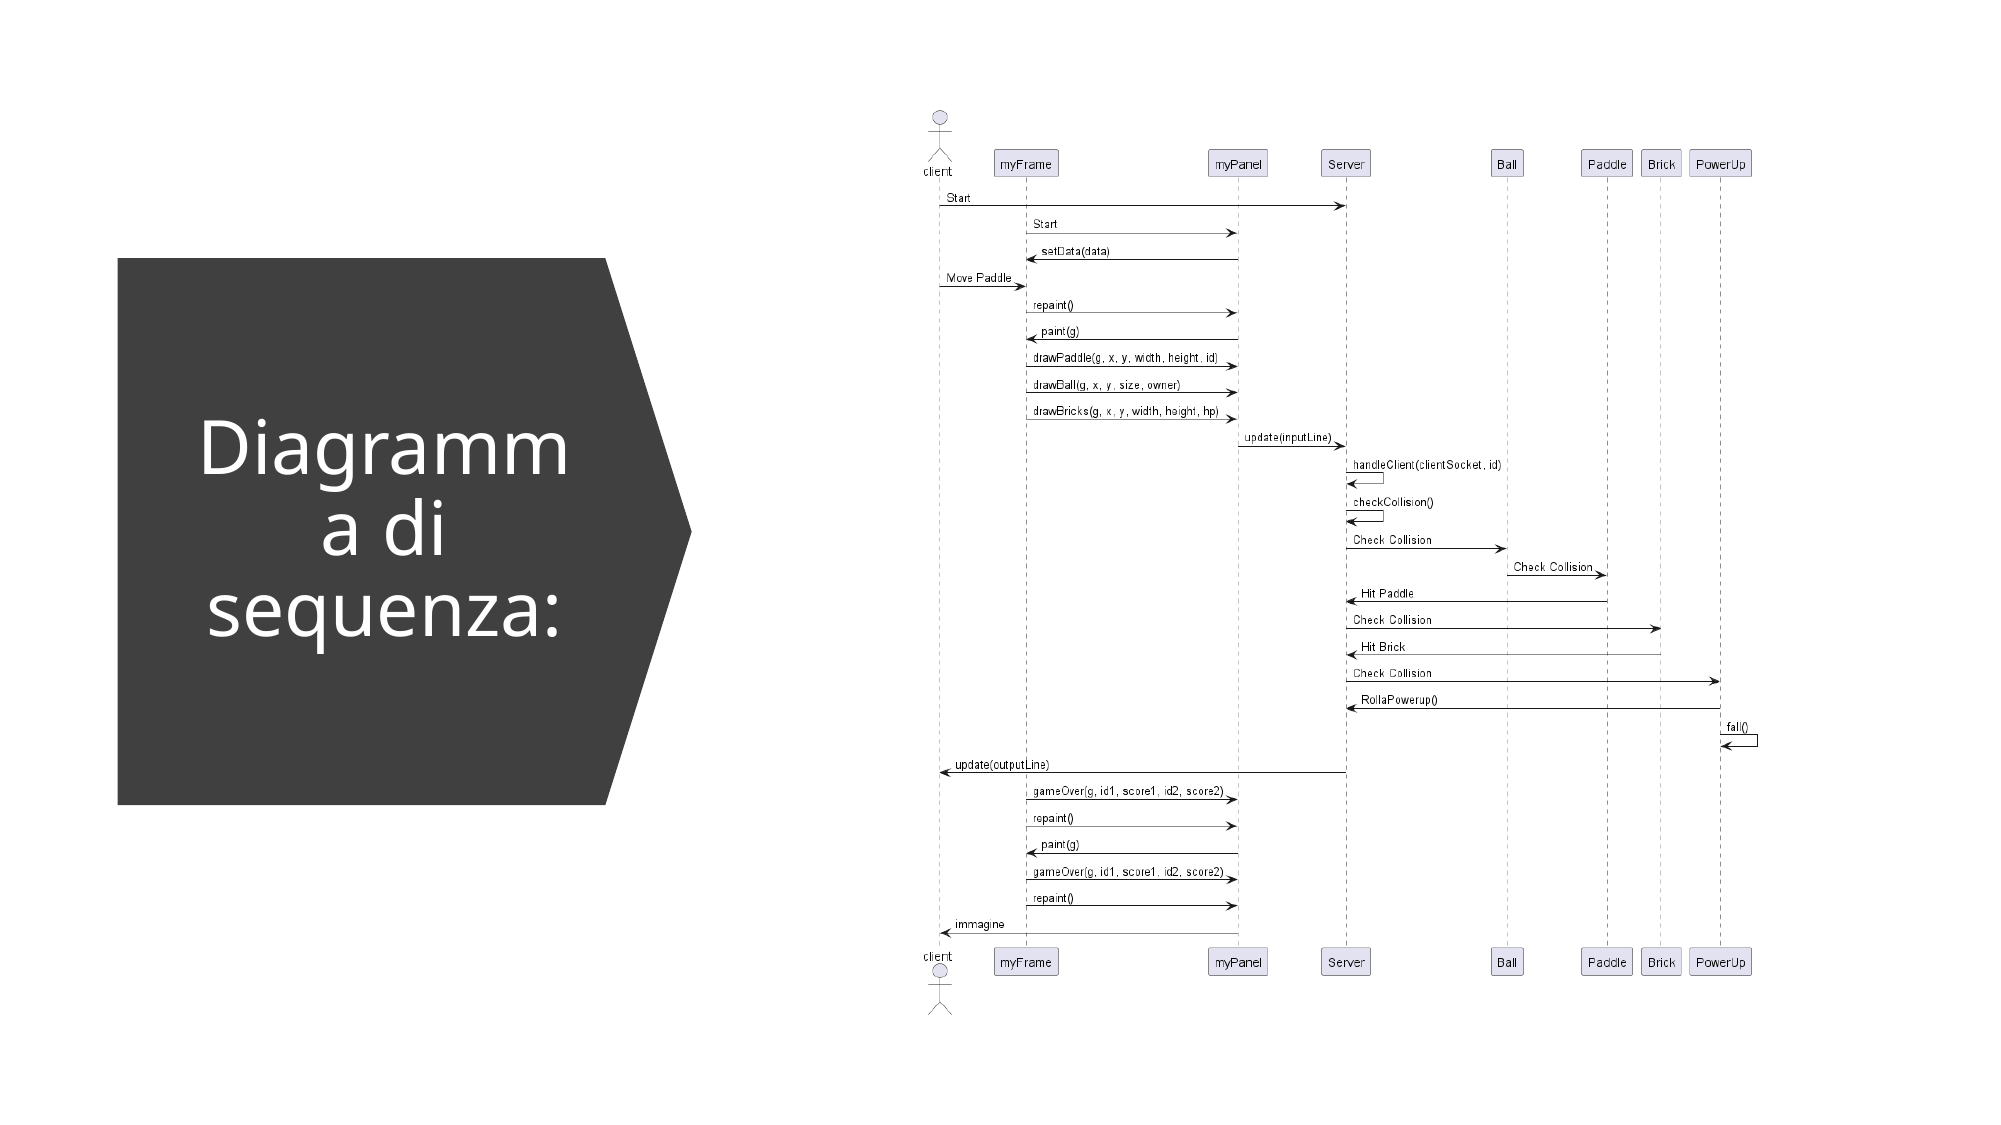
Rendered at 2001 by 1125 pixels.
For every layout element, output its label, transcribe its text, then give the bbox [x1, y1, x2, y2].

title Diagramma di sequenza: [168, 322, 601, 741]
picture [918, 105, 1762, 1020]
text_box [116, 257, 693, 807]
